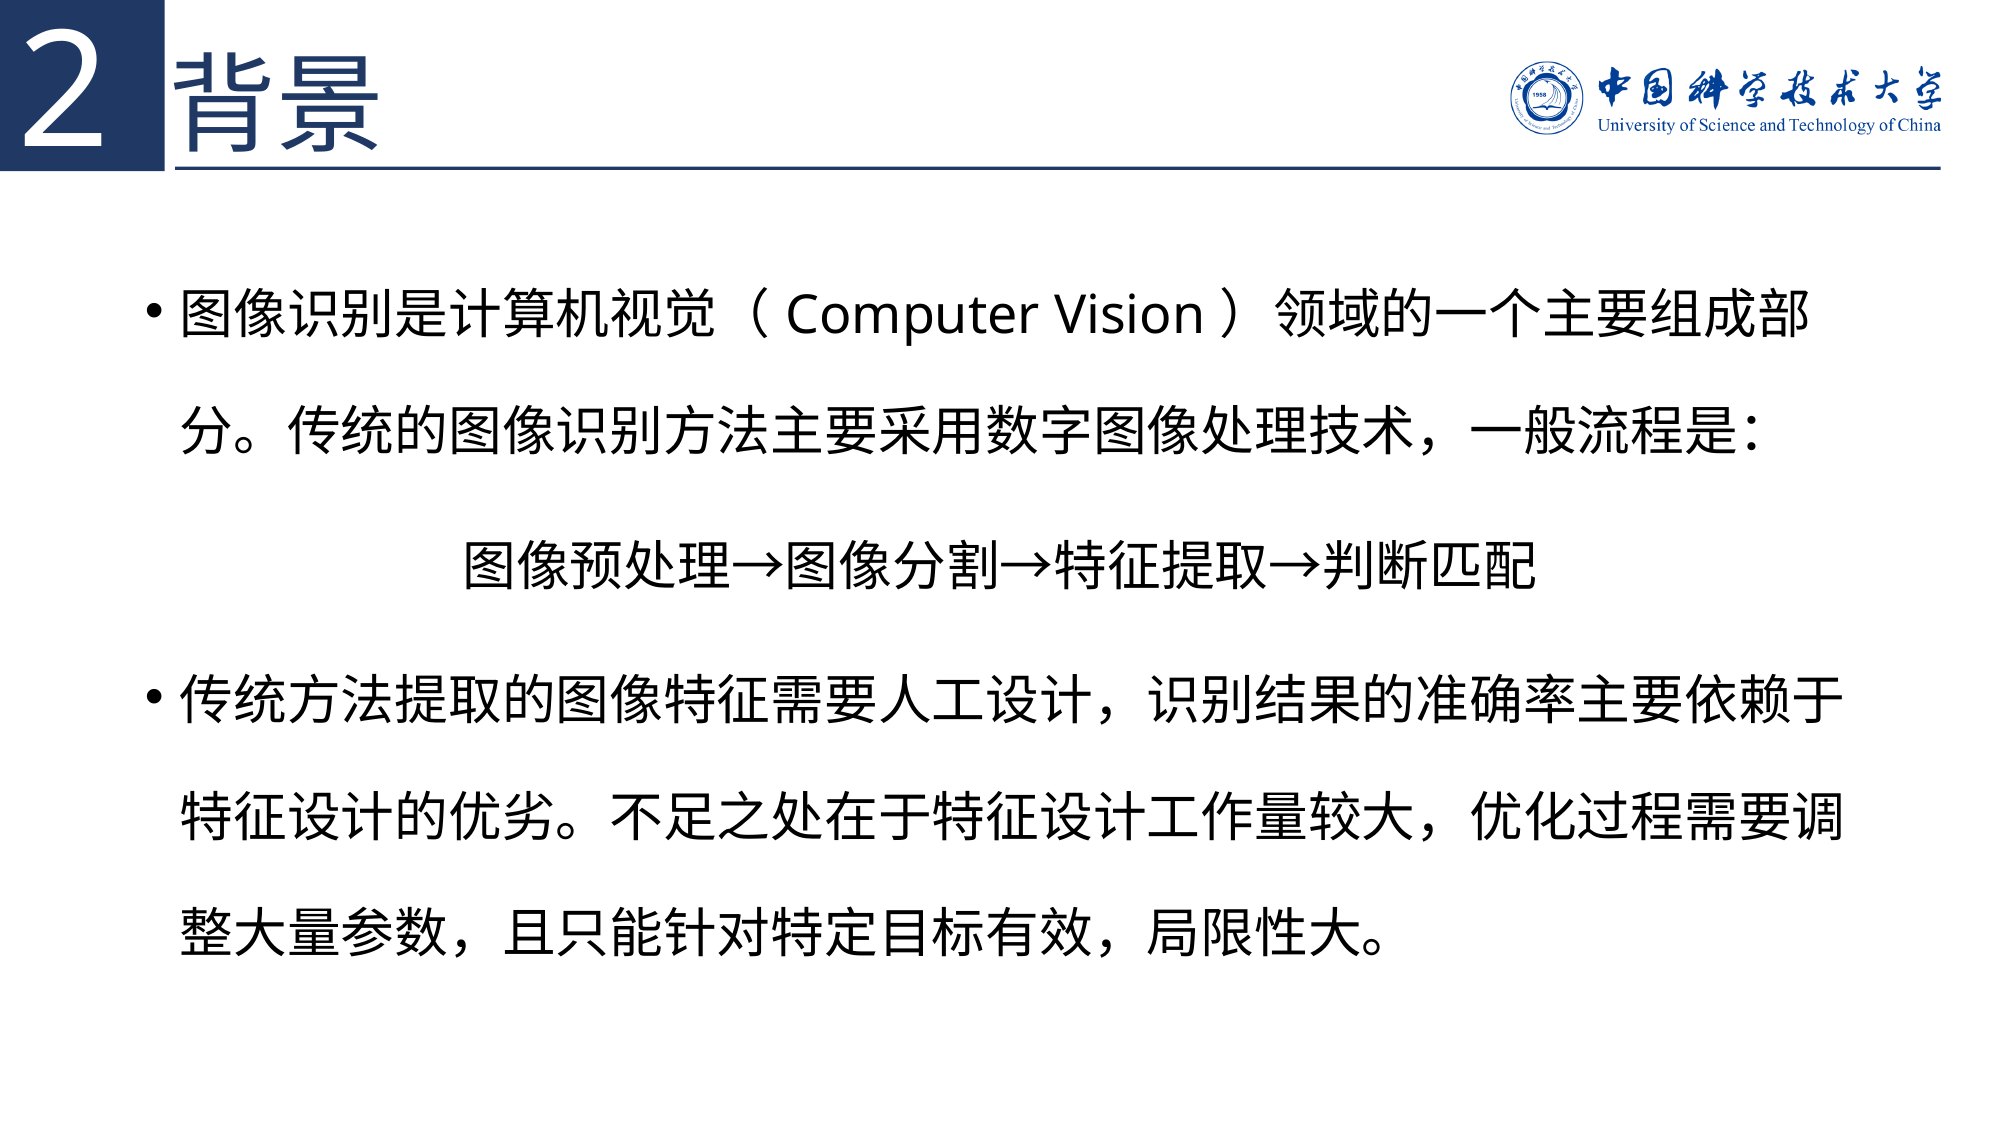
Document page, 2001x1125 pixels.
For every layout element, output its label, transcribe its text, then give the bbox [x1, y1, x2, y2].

text_box 2 [9, 0, 211, 195]
picture [1760, 41, 1967, 155]
list 图像识别是计算机视觉（Computer Vision）领域的一个主要组成部分。传统的图像识别方法主要采用数字图像处理技术，一般流程是： 图像预处理→图像分割→特征提取→判断匹配 传统方法提取的图像特征需要人工设计，识别结果的准确率主要依赖于特征设计的优劣。不足之处在于特征设计工作量较大，优化过程需要调整大量参数，且只能针对特定目标有效，局限性大。 [136, 224, 1863, 1061]
title 背景 [211, 17, 1760, 186]
